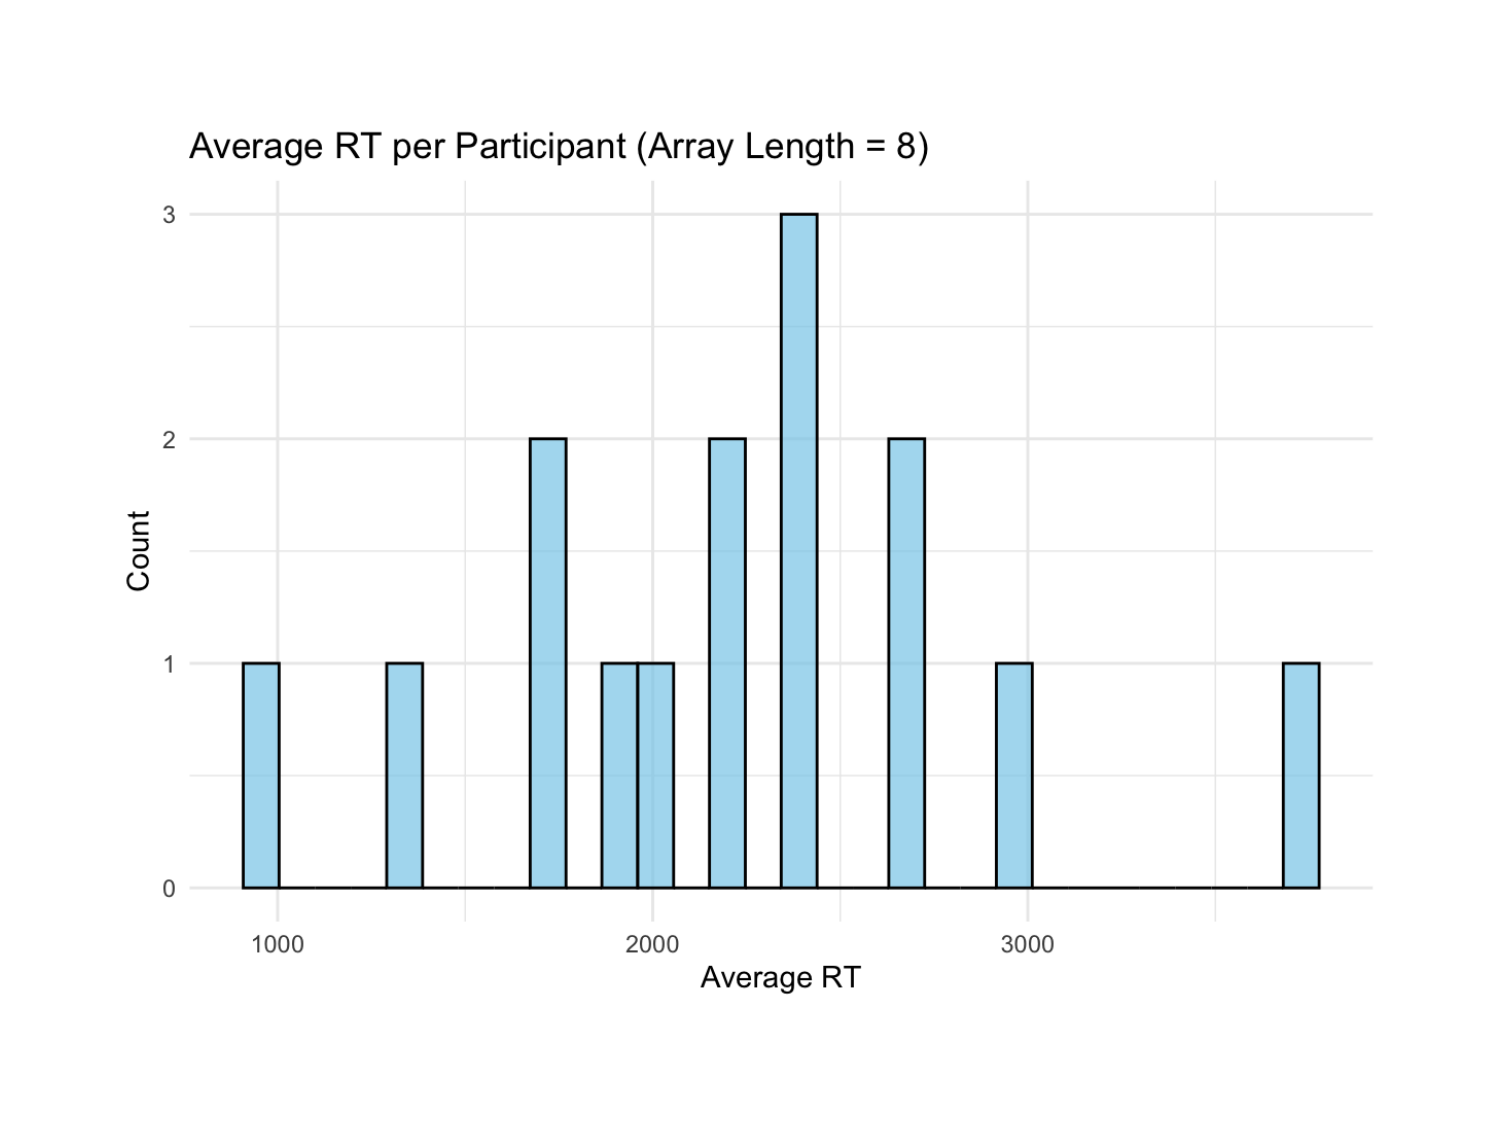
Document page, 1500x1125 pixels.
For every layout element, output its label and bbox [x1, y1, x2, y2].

picture [112, 116, 1388, 1008]
